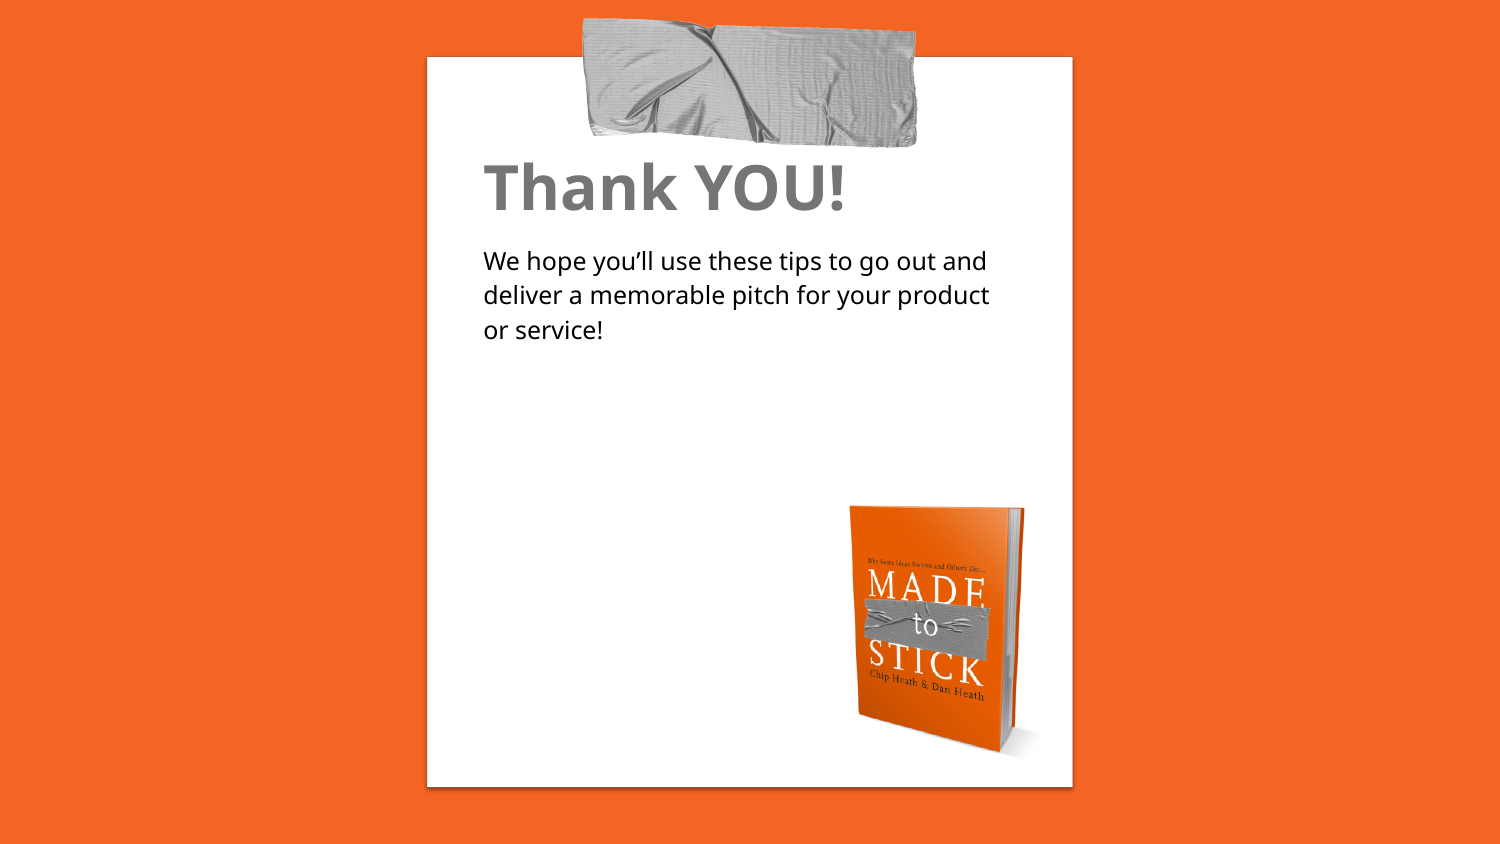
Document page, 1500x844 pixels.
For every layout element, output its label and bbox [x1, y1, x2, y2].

picture [400, 16, 1100, 818]
